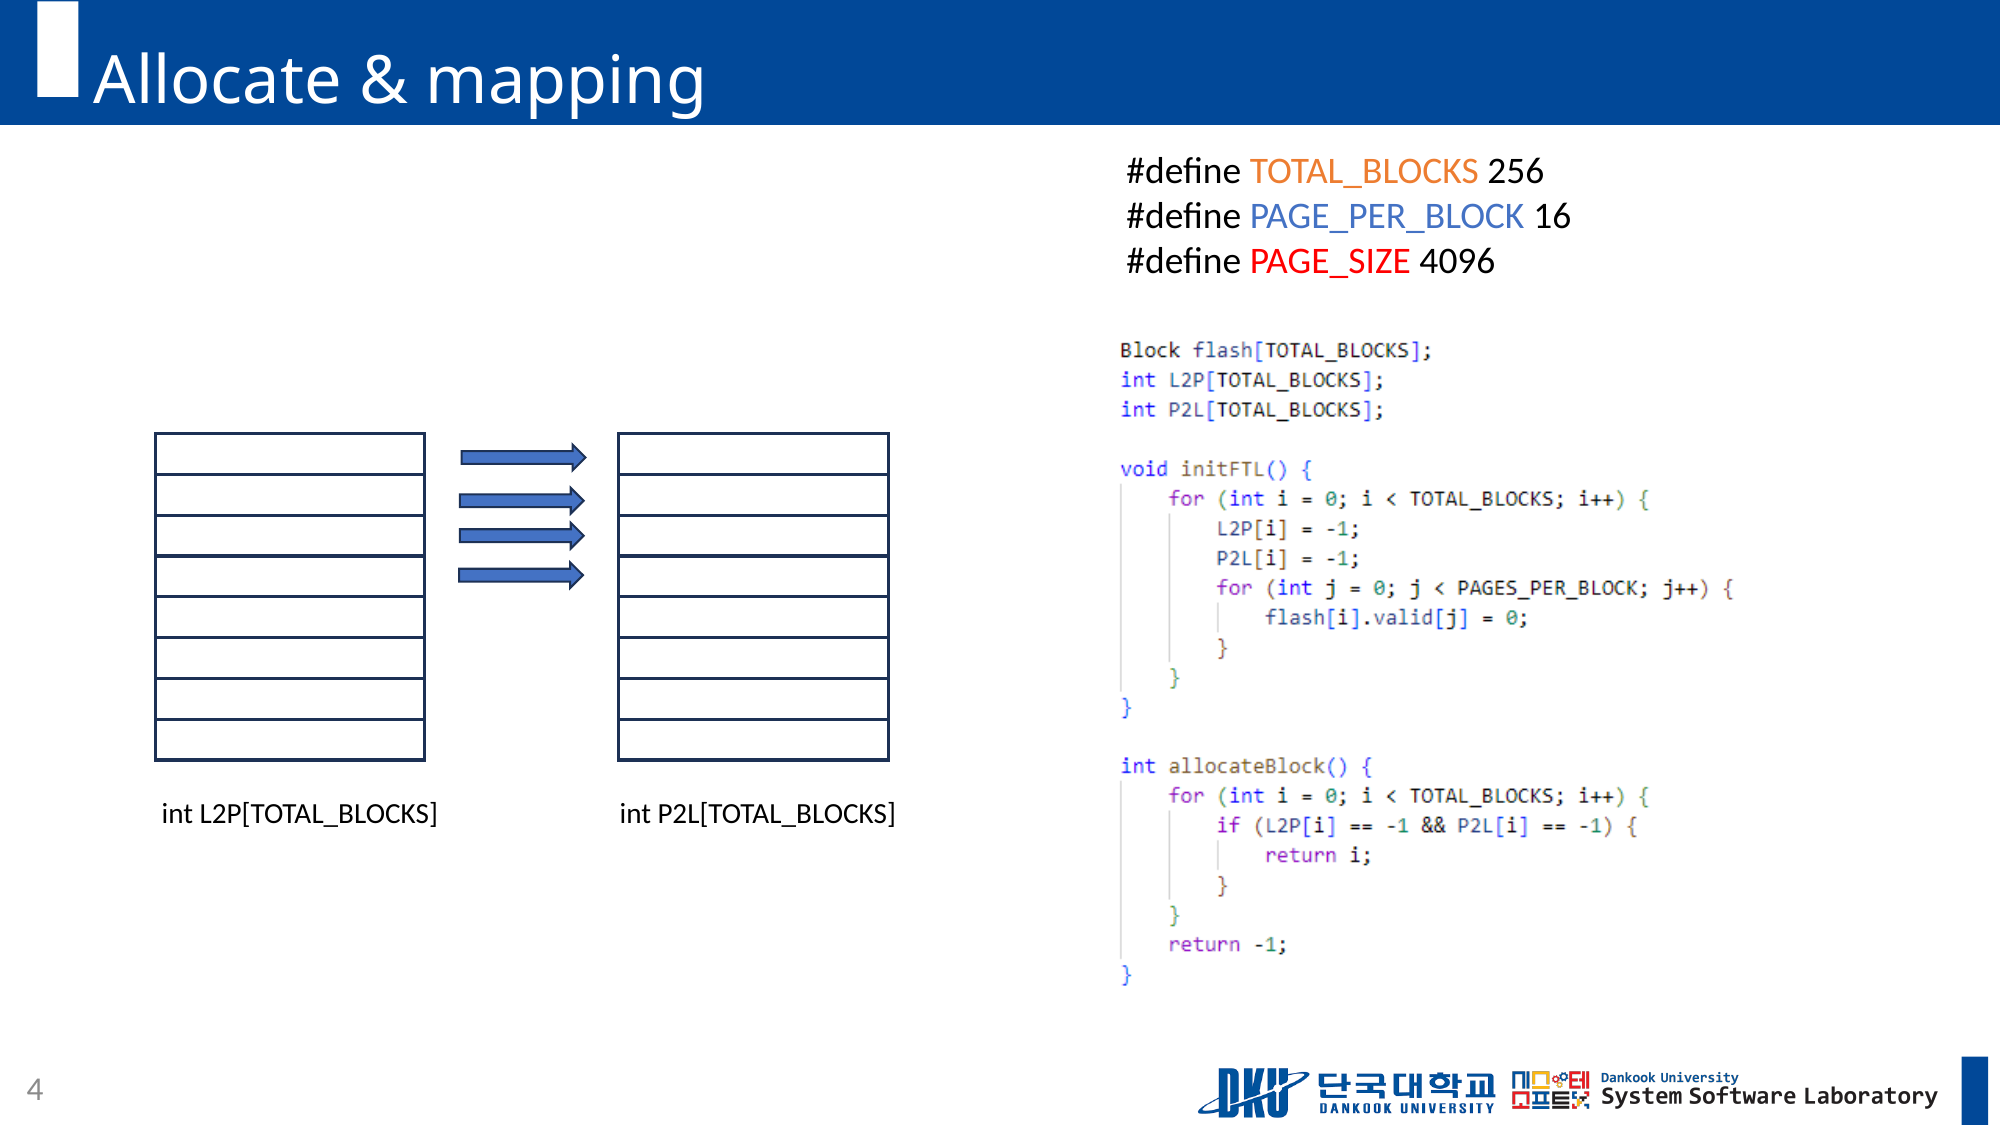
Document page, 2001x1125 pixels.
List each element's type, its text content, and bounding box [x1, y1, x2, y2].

text_box int P2L[TOTAL_BLOCKS] [604, 786, 995, 837]
text_box [458, 559, 585, 591]
title Allocate & mapping [78, 0, 1804, 125]
picture [1191, 1056, 1961, 1125]
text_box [155, 433, 425, 761]
slide_number 4 [11, 1056, 462, 1117]
text_box [458, 485, 586, 517]
text_box #define TOTAL_BLOCKS 256 #define PAGE_PER_BLOCK 16 #define PAGE_SIZE 4096 [1111, 138, 1871, 289]
text_box [458, 520, 586, 552]
text_box [460, 442, 587, 473]
picture [1111, 333, 1751, 1014]
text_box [618, 433, 889, 761]
text_box int L2P[TOTAL_BLOCKS] [146, 786, 537, 837]
